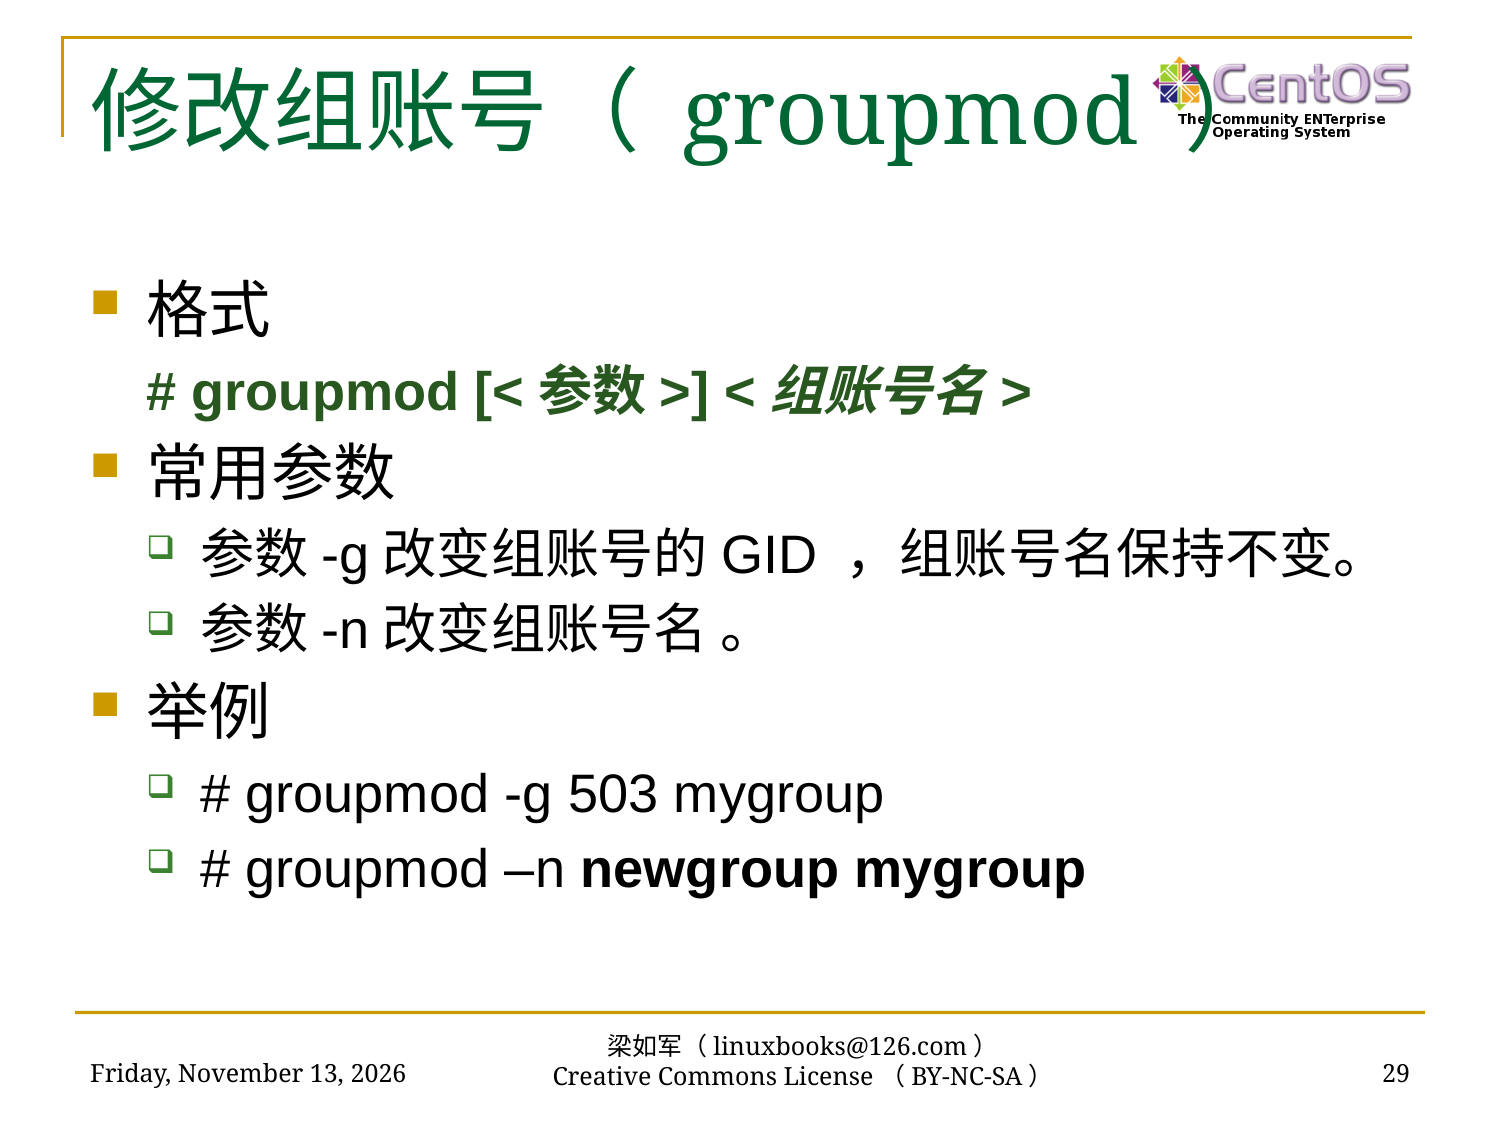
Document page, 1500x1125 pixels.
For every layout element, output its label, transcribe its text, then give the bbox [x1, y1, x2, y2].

footer 梁如军（linuxbooks@126.com） Creative Commons License（BY-NC-SA） [359, 1022, 1247, 1099]
list 格式 # groupmod [<参数>] <组账号名> 常用参数 参数-g改变组账号的GID ，组账号名保持不变。 参数-n改变组账号名 。 举例 # groupmod -g 503 mygroup # groupmod –n newgroup mygroup [74, 262, 1426, 1006]
slide_number 29 [1074, 1023, 1426, 1100]
title 修改组账号（ groupmod ） [74, 45, 1426, 233]
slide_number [74, 1023, 426, 1100]
